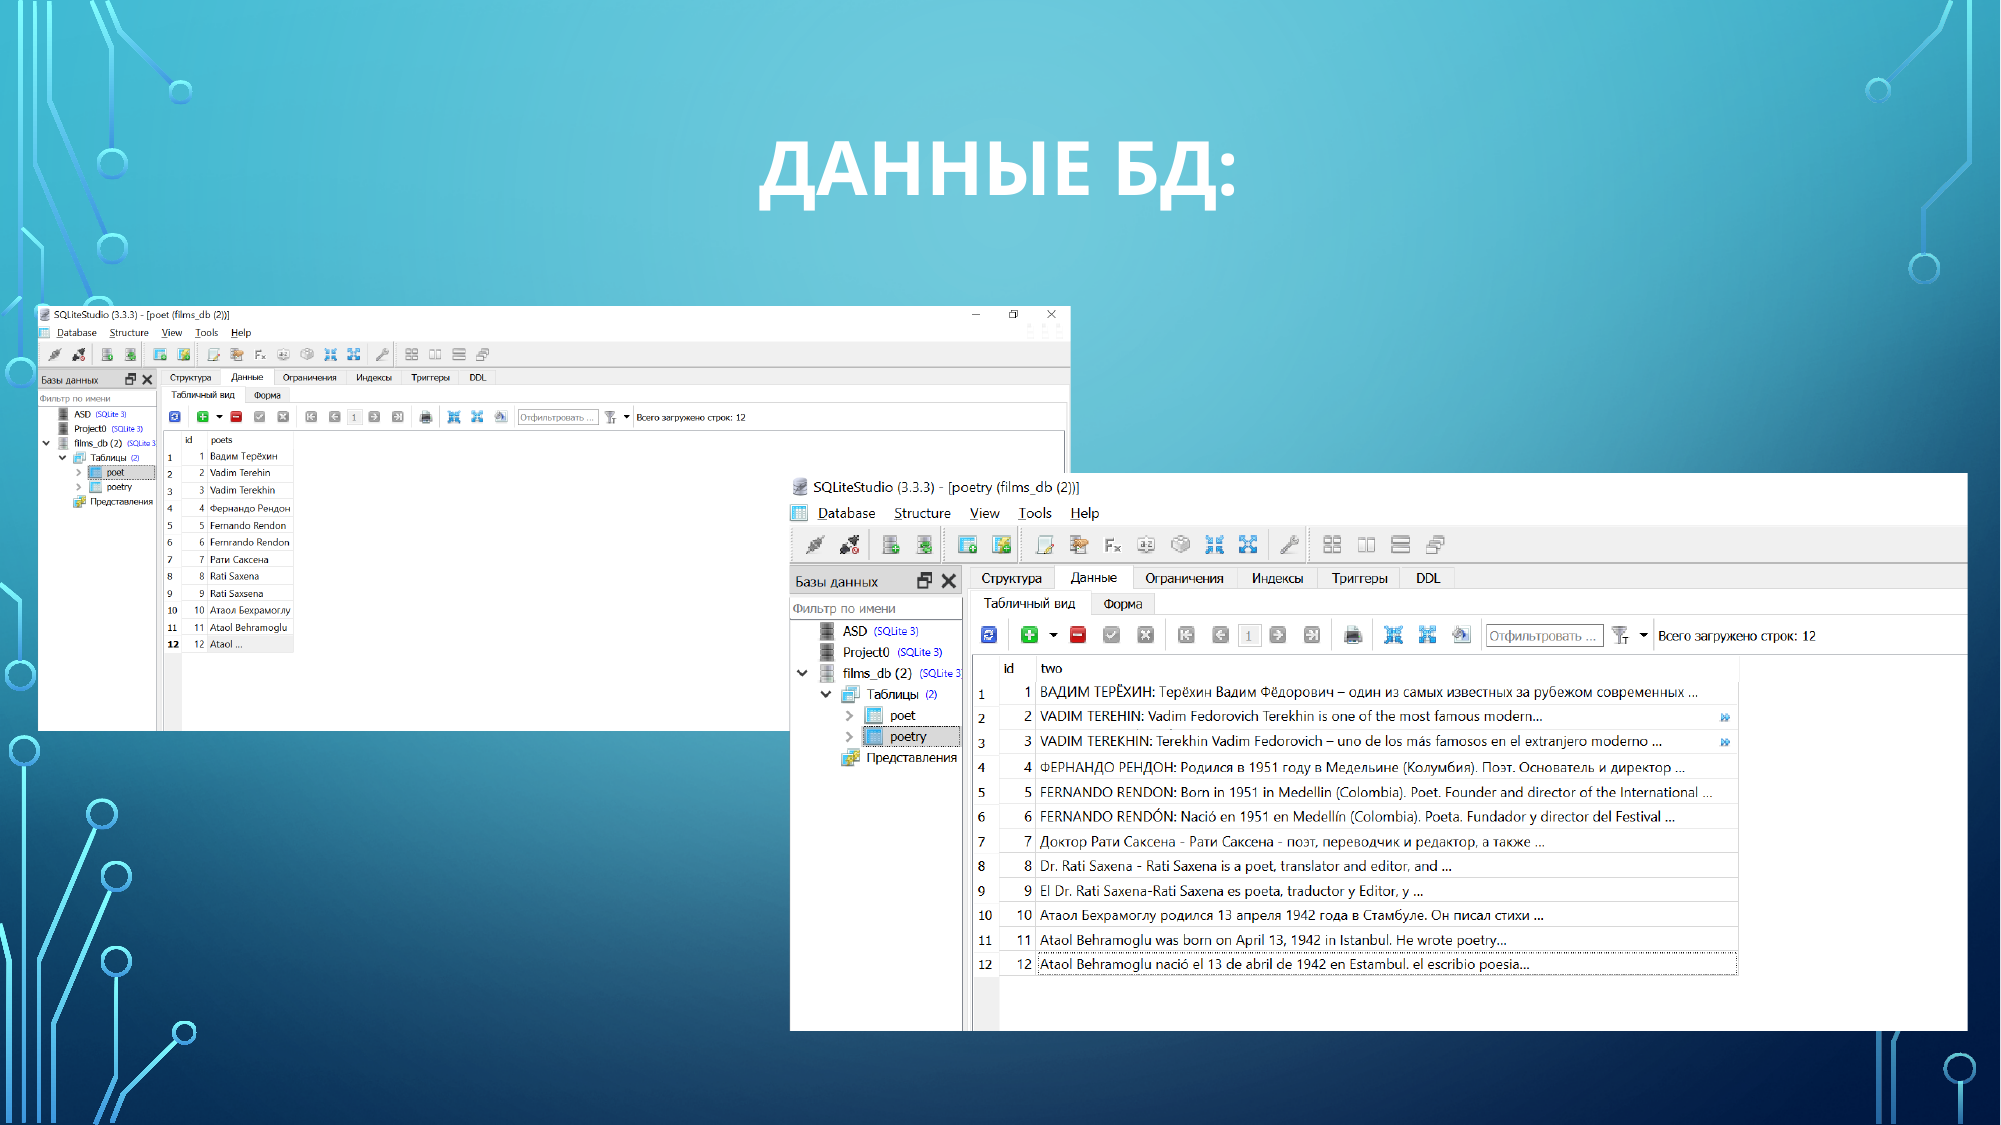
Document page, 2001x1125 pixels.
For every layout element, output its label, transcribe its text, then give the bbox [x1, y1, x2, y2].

picture [789, 473, 1968, 1031]
title Данные бд: [187, 101, 1813, 242]
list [37, 305, 1071, 731]
